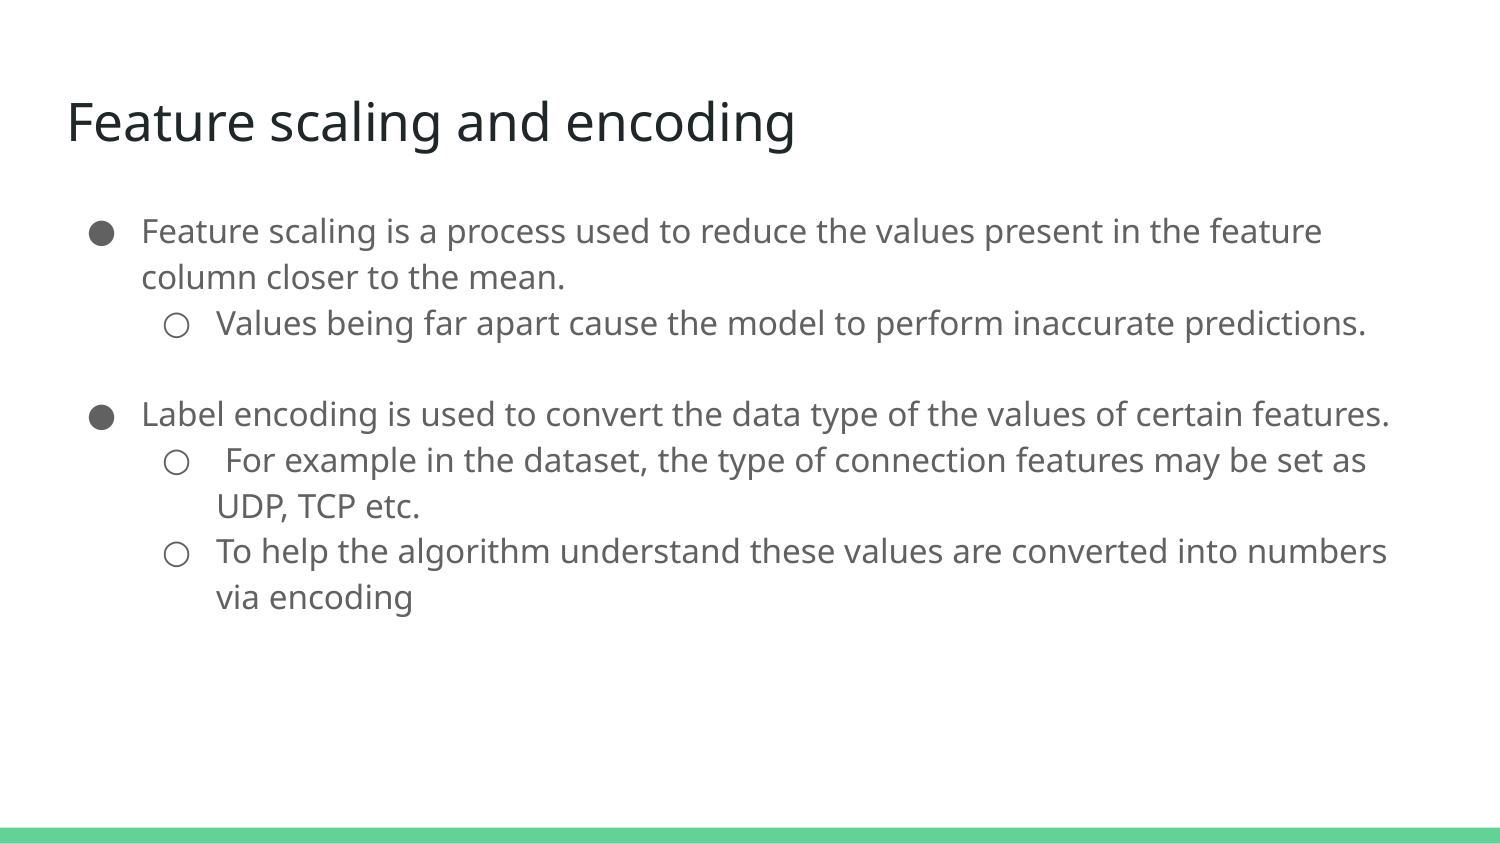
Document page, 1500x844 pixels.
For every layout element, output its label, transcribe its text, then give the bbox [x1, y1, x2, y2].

title Feature scaling and encoding [51, 72, 1449, 167]
list Feature scaling is a process used to reduce the values present in the feature column closer to the mean. Values being far apart cause the model to perform inaccurate predictions. Label encoding is used to convert the data type of the values of certain features. For example in the dataset, the type of connection features may be set as UDP, TCP etc. To help the algorithm understand these values are converted into numbers via encoding [51, 189, 1449, 750]
